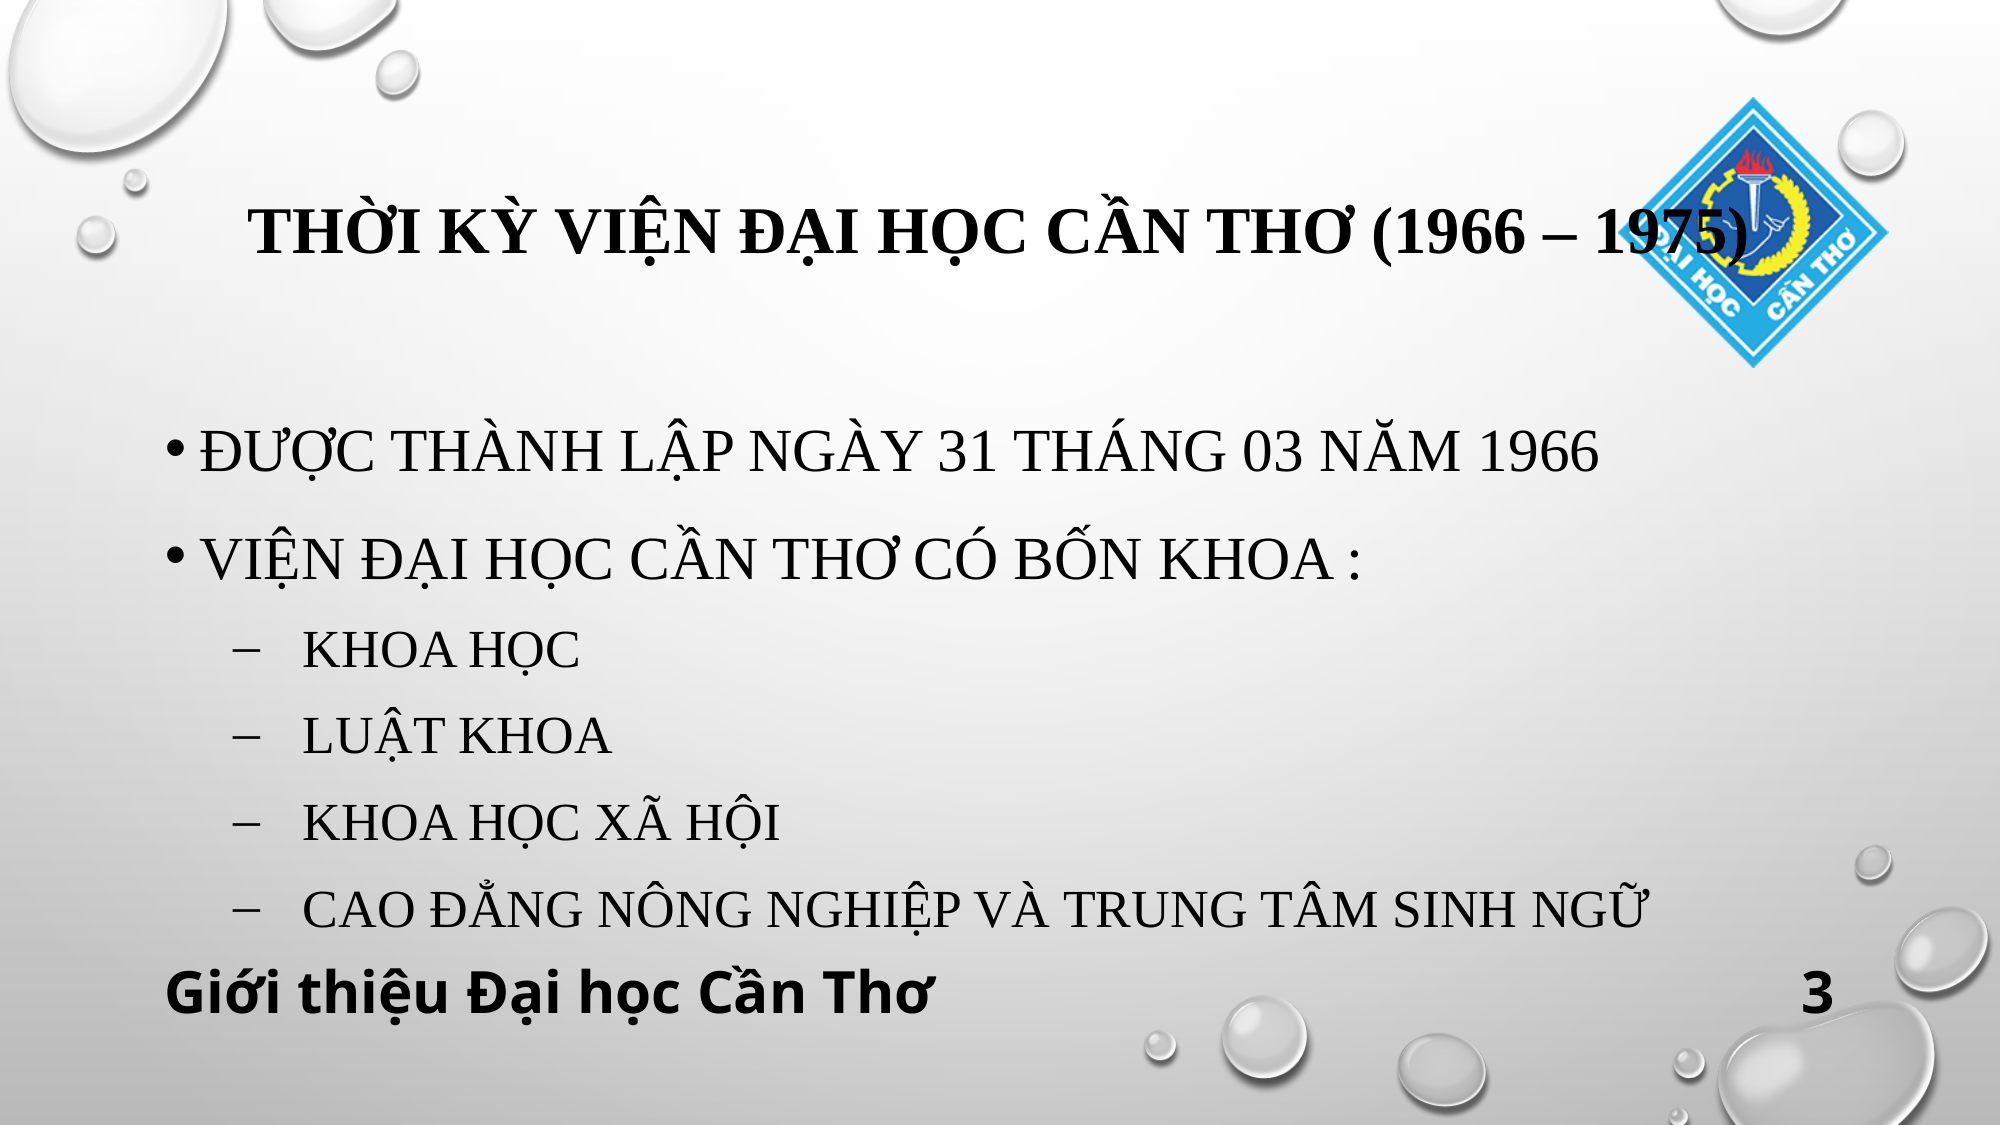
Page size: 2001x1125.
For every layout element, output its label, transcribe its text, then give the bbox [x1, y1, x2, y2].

title Thời kỳ viện đại học cần thơ (1966 – 1975) [149, 101, 1851, 364]
slide_number 3 [1724, 965, 1851, 1025]
picture [0, 0, 2000, 1125]
list Được thành lập ngày 31 tháng 03 năm 1966 Viện đại học cần thơ có bốn khoa : Khoa học Luật khoa Khoa học xã hội Cao đẳng nông nghiệp và trung tâm sinh ngữ [149, 388, 1850, 950]
footer Giới thiệu Đại học Cần Thơ [149, 965, 1245, 1025]
